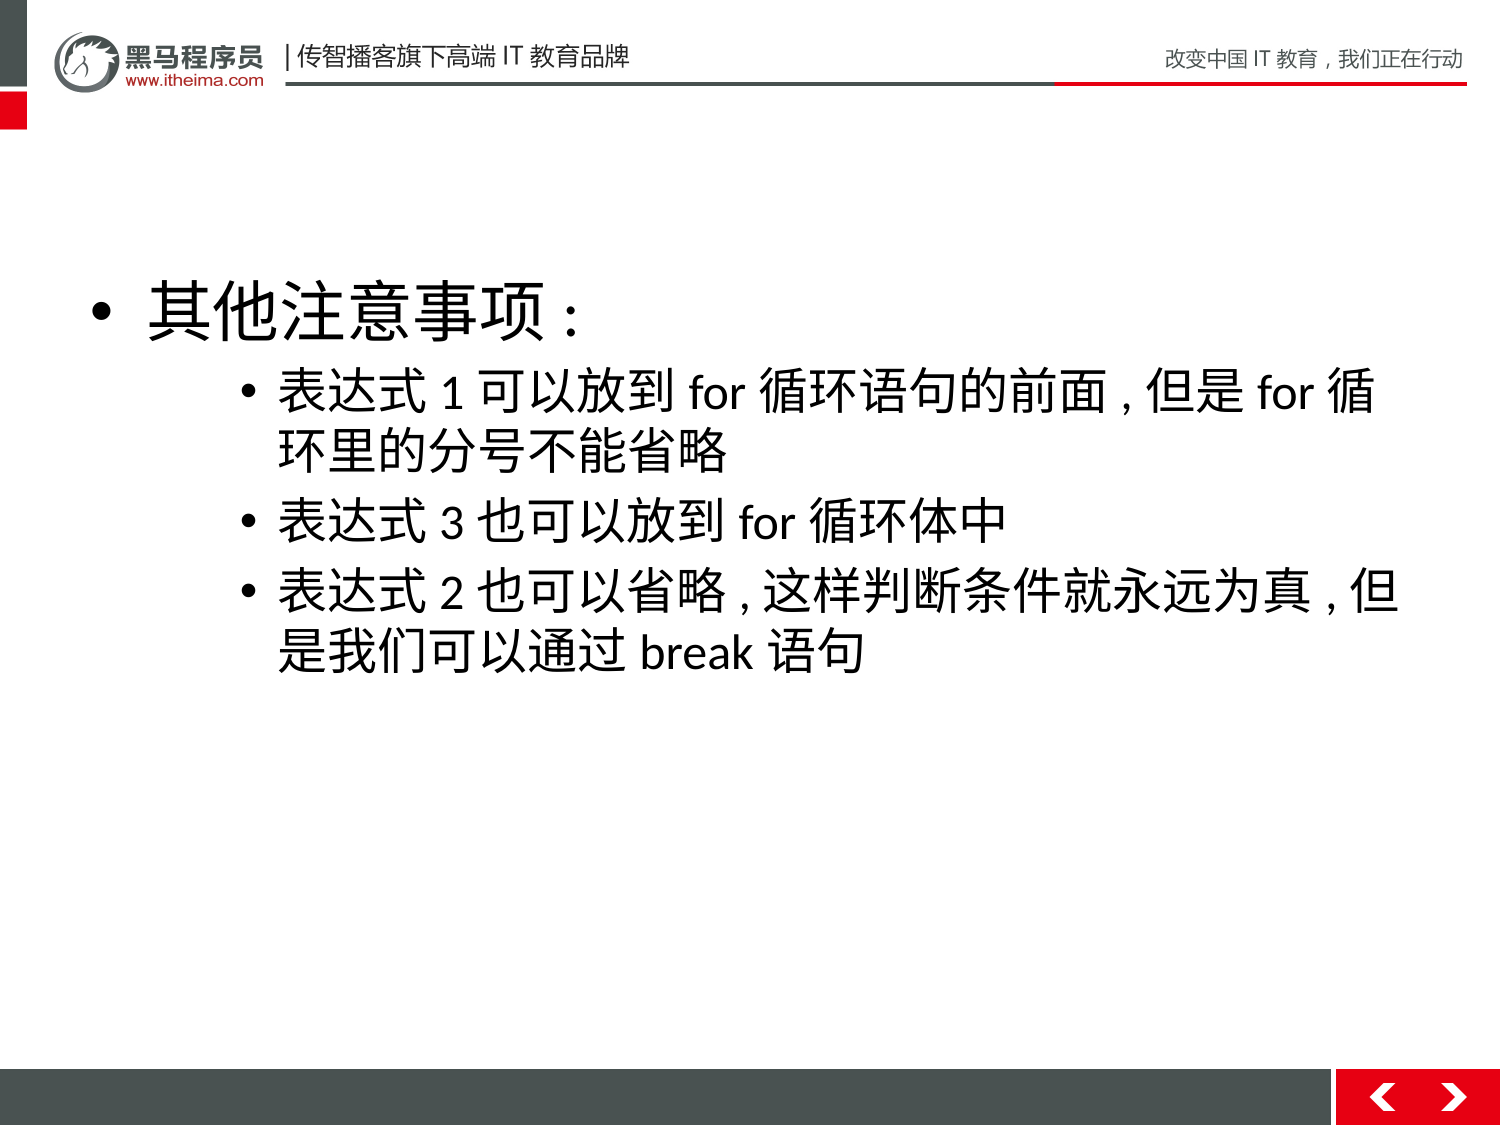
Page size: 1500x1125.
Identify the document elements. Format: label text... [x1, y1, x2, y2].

picture [0, 0, 1500, 1125]
list 其他注意事项: 表达式1可以放到for循环语句的前面,但是for循环里的分号不能省略 表达式3也可以放到for循环体中 表达式2也可以省略,这样判断条件就永远为真,但是我们可以通过break语句 [75, 262, 1425, 1005]
